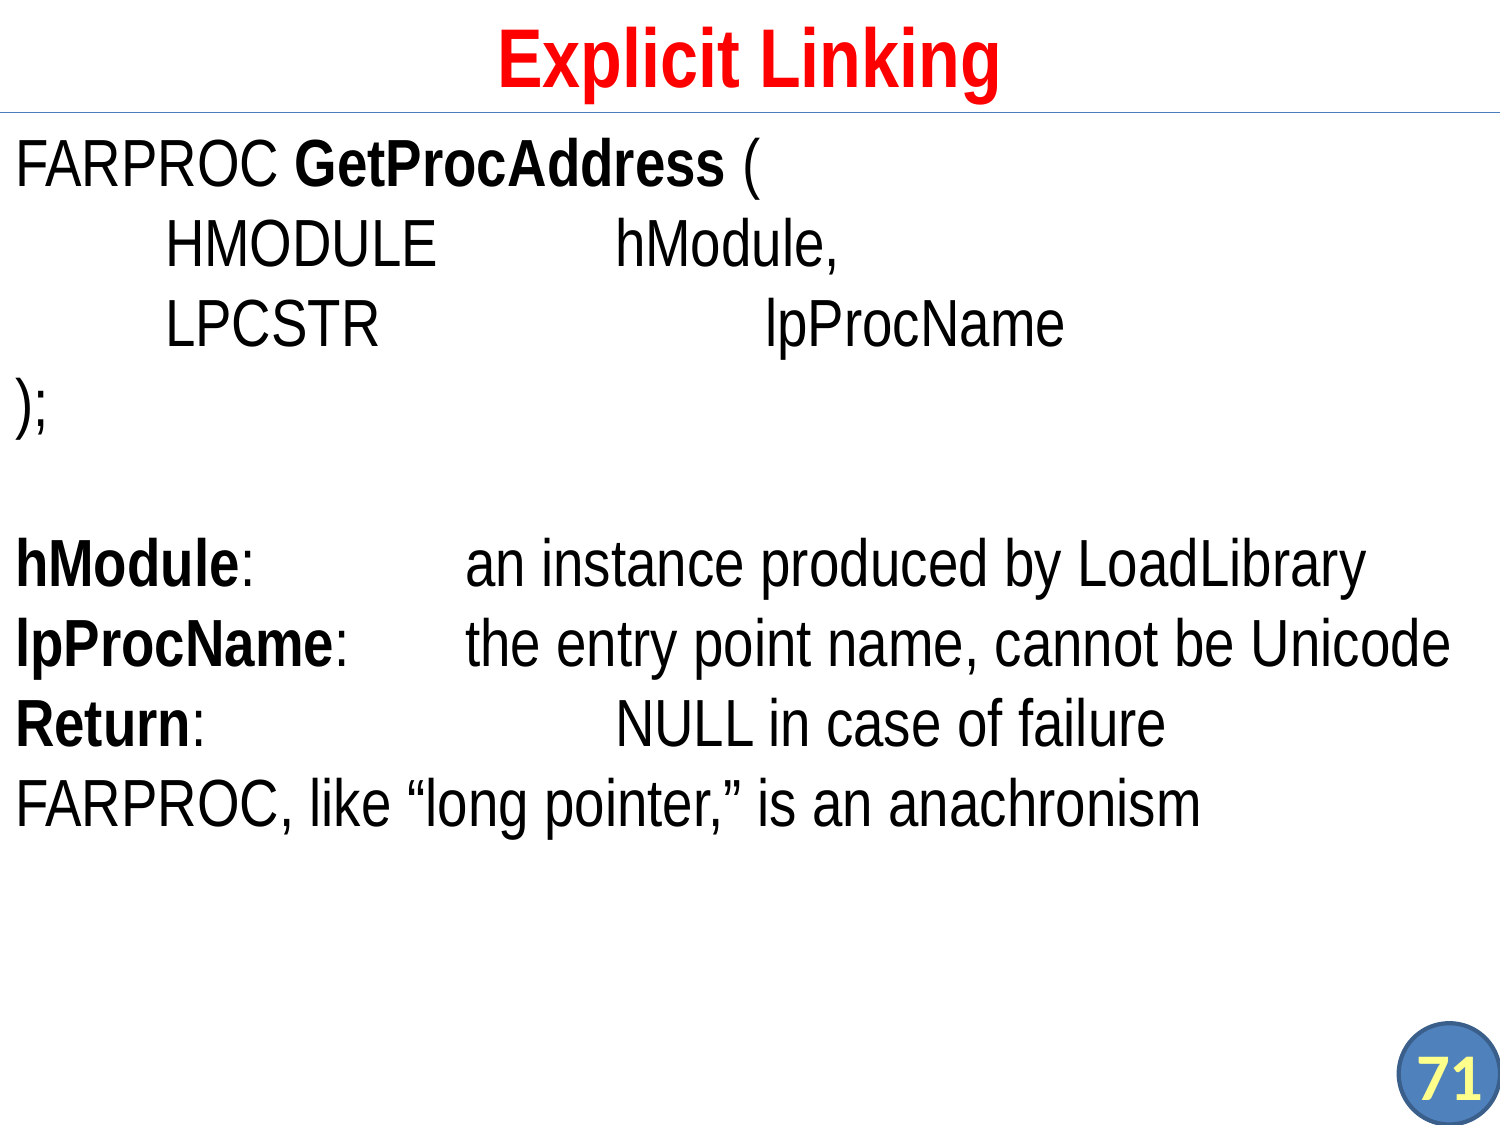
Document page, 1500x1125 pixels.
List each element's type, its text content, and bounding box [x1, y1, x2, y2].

list FARPROC GetProcAddress ( HMODULE hModule, LPCSTR lpProcName ); hModule: an instance produced by LoadLibrary lpProcName: the entry point name, cannot be Unicode Return: NULL in case of failure FARPROC, like “long pointer,” is an anachronism [0, 112, 1500, 1125]
title Explicit Linking [0, 0, 1500, 112]
